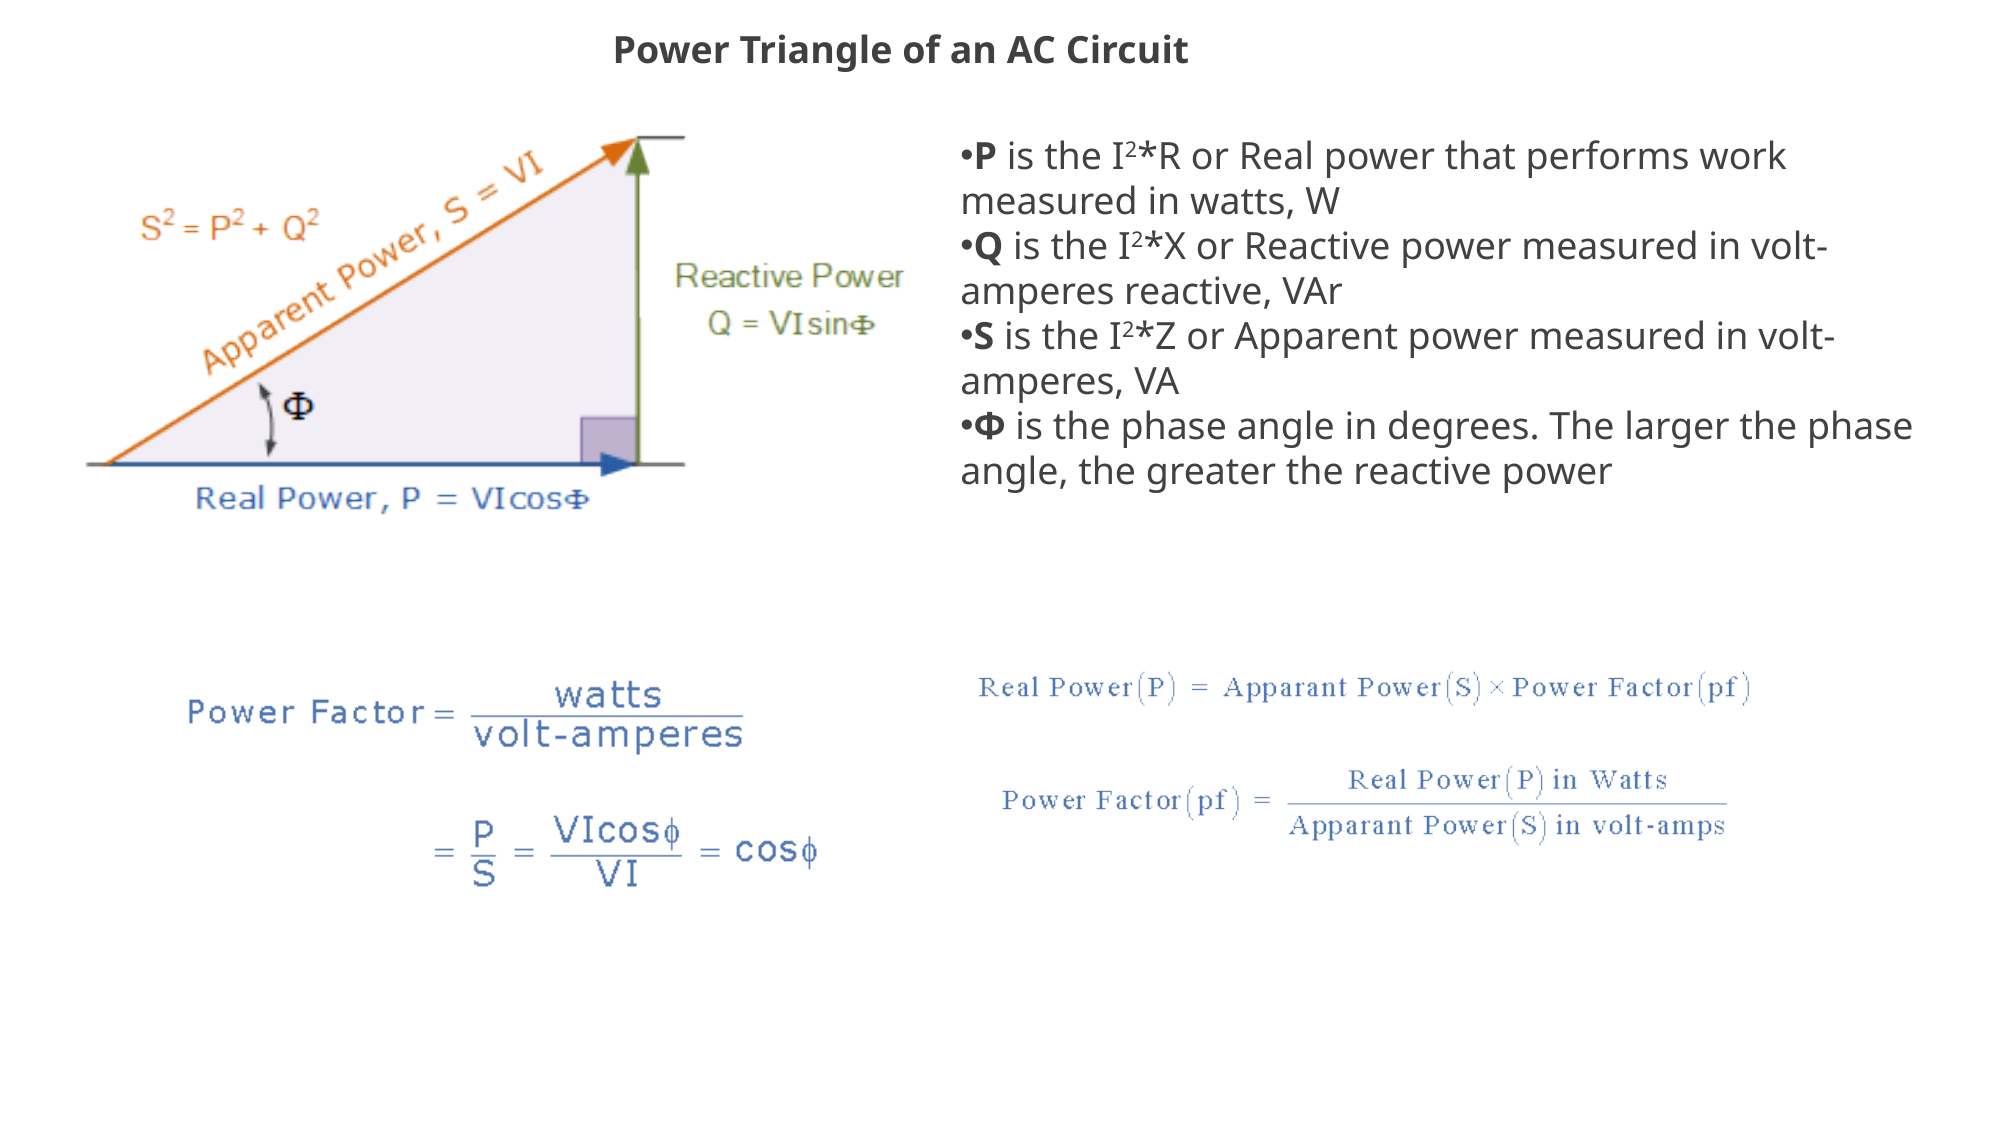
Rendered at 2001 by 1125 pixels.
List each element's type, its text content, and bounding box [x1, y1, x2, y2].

picture [976, 666, 1754, 852]
picture [84, 124, 924, 535]
text_box P is the I2*R or Real power that performs work measured in watts, W Q is the I2*X or Reactive power measured in volt-amperes reactive, VAr S is the I2*Z or Apparent power measured in volt-amperes, VA Φ is the phase angle in degrees. The larger the phase angle, the greater the reactive power [945, 124, 1946, 500]
picture [185, 678, 823, 893]
text_box Power Triangle of an AC Circuit [597, 19, 1250, 79]
